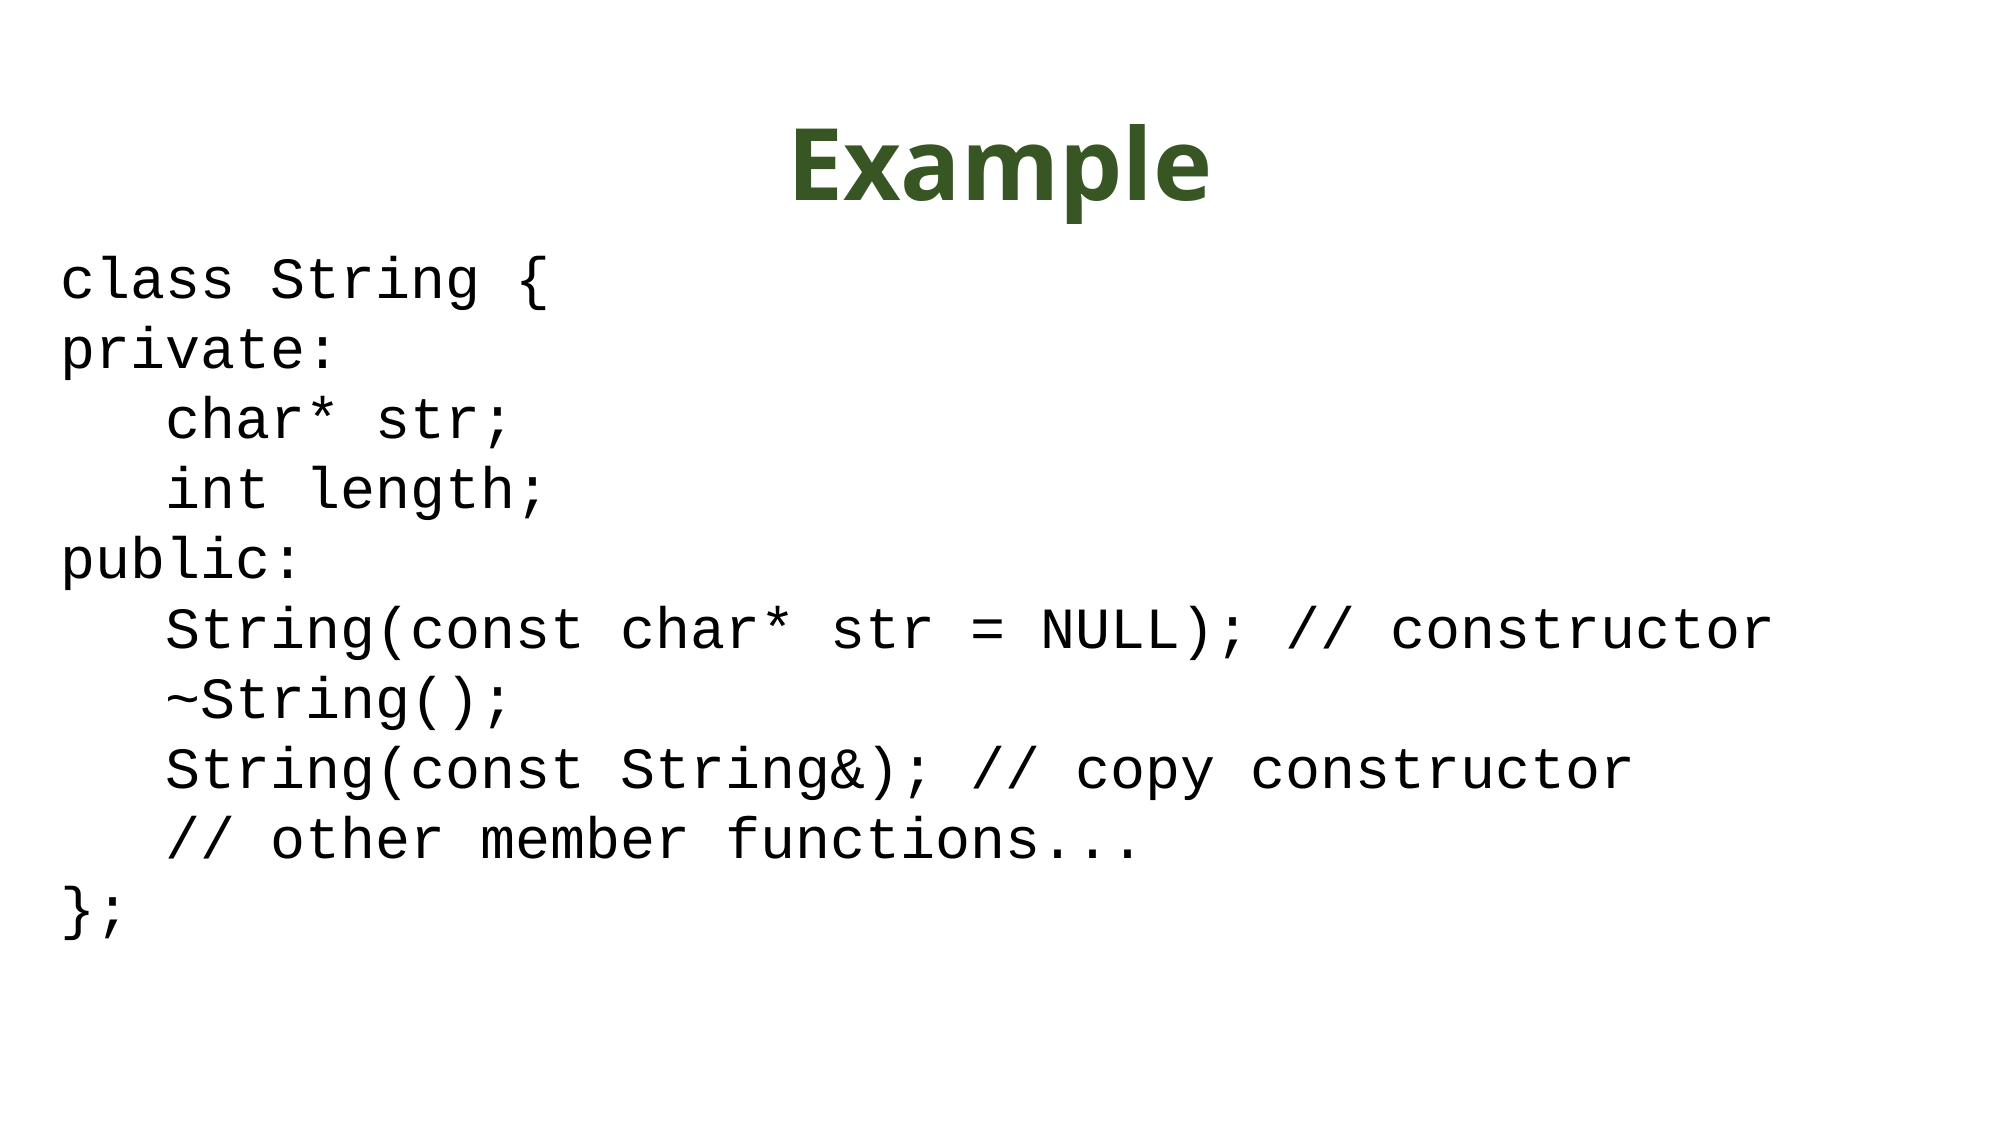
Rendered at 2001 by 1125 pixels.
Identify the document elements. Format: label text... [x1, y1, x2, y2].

title Example [137, 59, 1863, 232]
list class String { private: char* str; int length; public: String(const char* str = NULL); // constructor ~String(); String(const String&); // copy constructor // other member functions... }; [45, 232, 1863, 1105]
